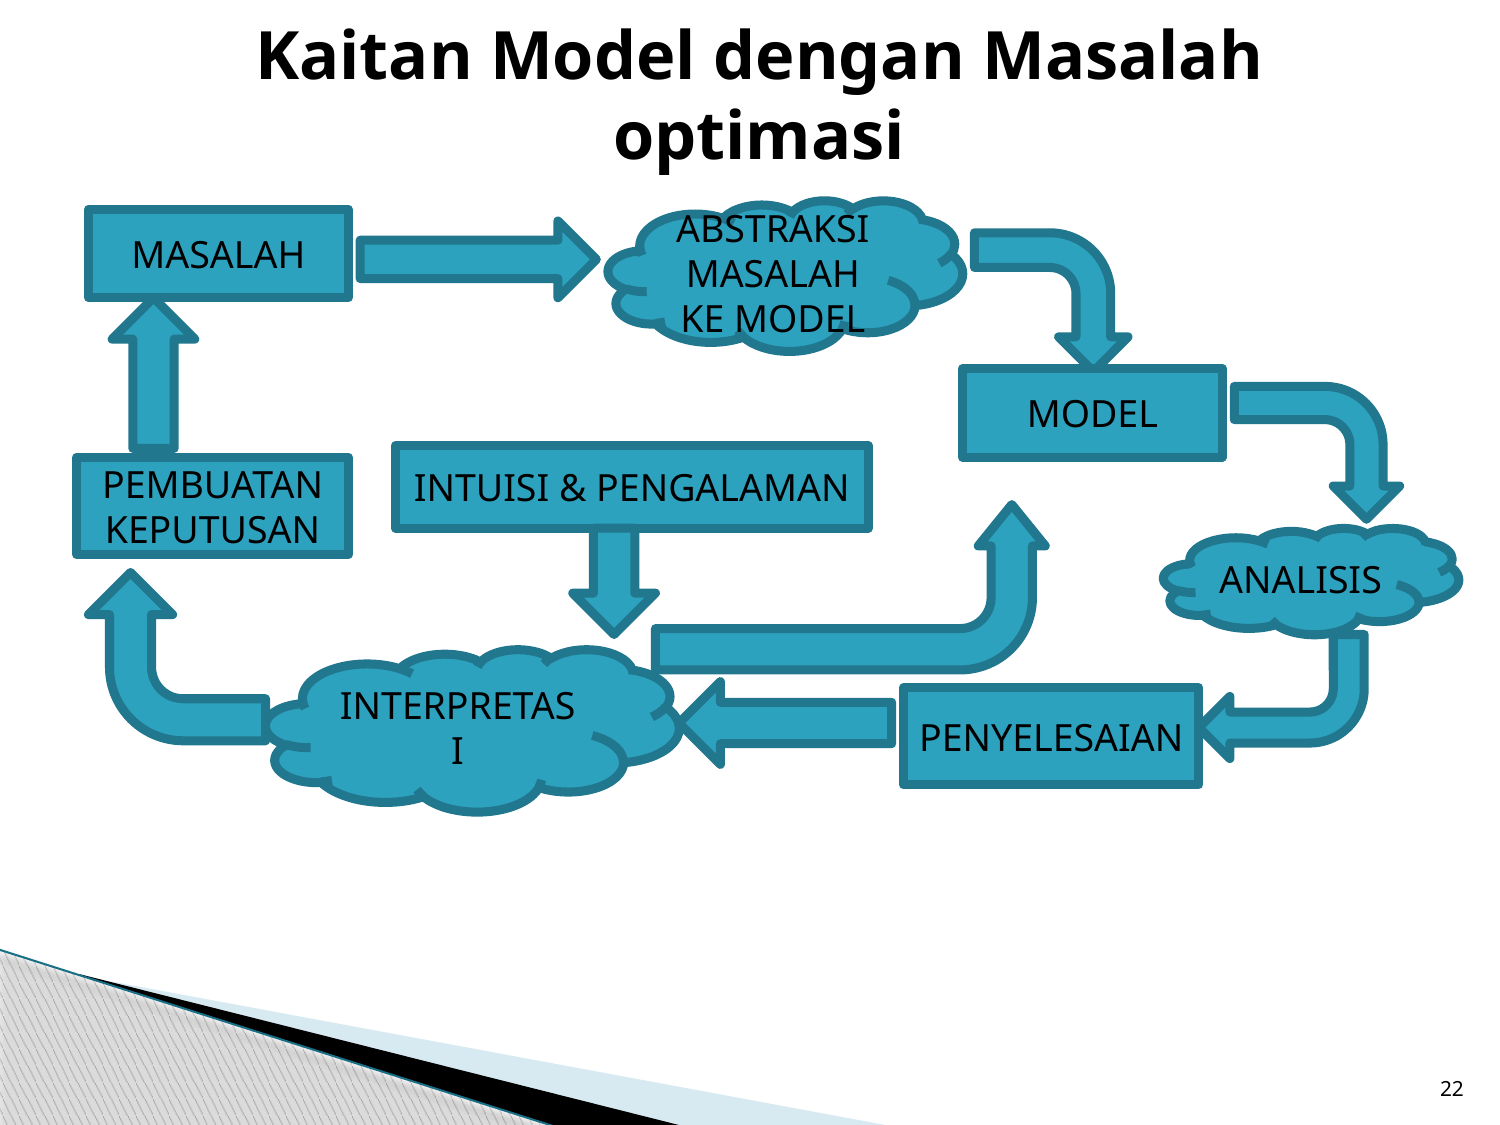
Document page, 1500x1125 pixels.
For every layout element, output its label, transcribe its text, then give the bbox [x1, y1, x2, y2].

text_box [76, 200, 1459, 812]
title Kaitan Model dengan Masalah optimasi [93, 45, 1425, 141]
slide_number 22 [1418, 1051, 1479, 1112]
